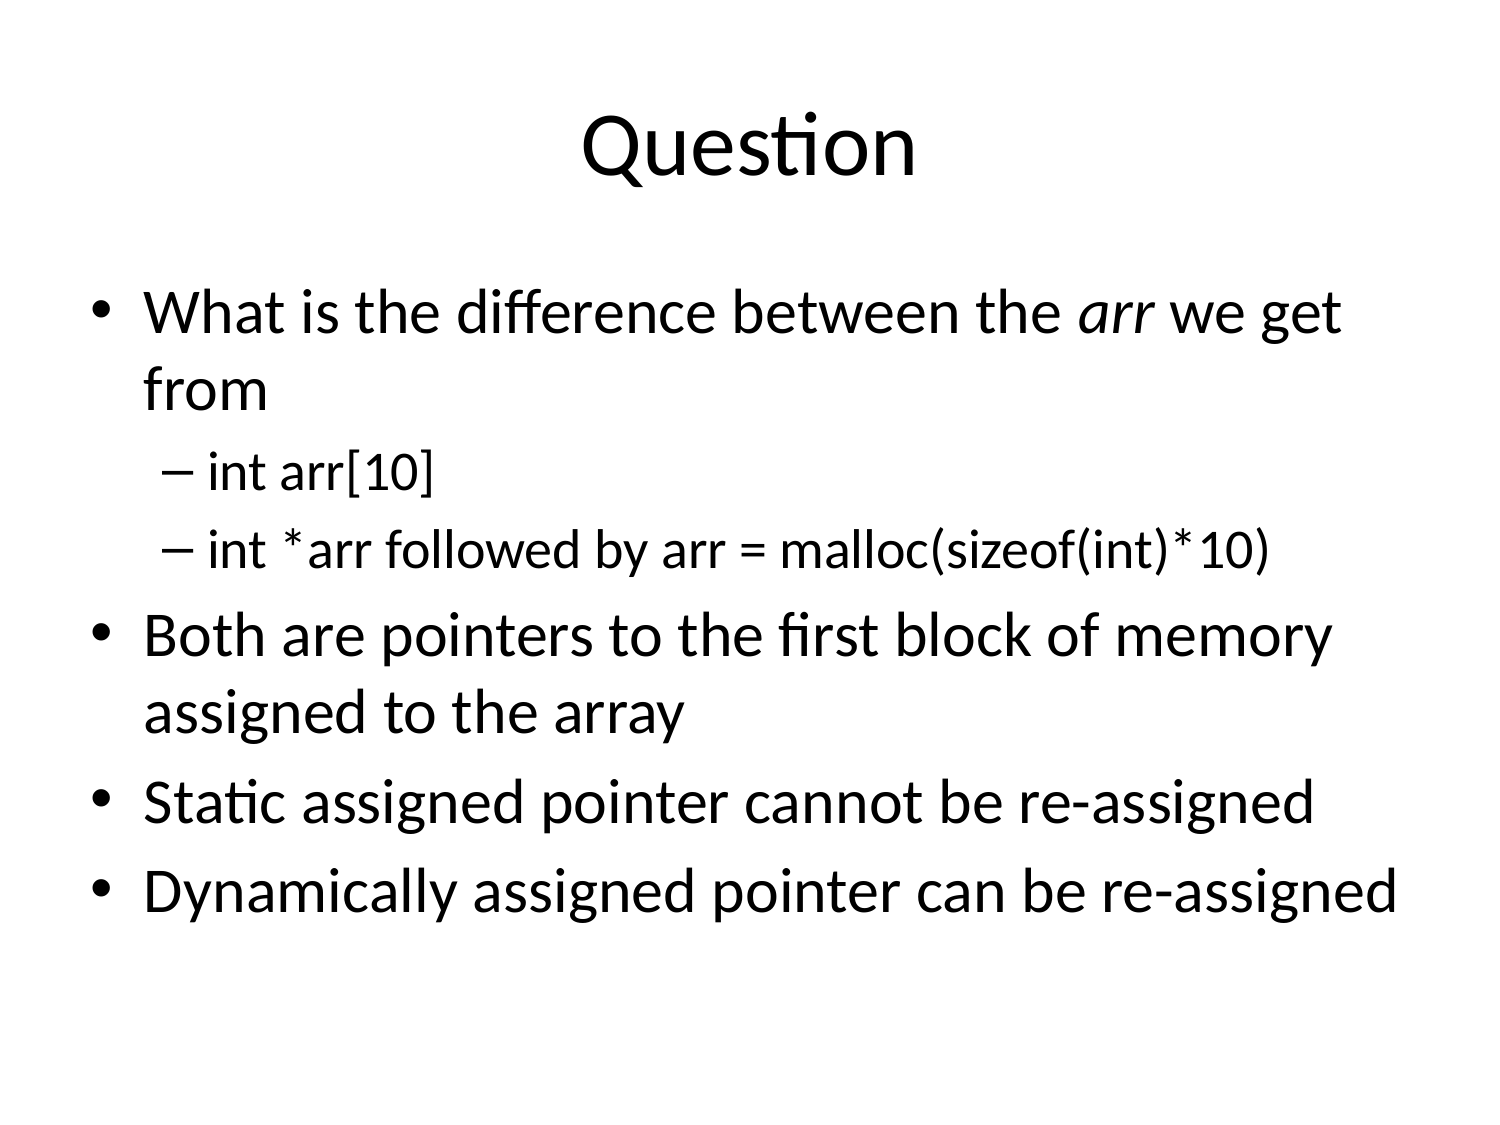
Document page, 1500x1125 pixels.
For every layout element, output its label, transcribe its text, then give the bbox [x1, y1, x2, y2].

title Question [75, 45, 1425, 233]
list What is the difference between the arr we get from int arr[10] int *arr followed by arr = malloc(sizeof(int)*10) Both are pointers to the first block of memory assigned to the array Static assigned pointer cannot be re-assigned Dynamically assigned pointer can be re-assigned [75, 262, 1425, 1005]
